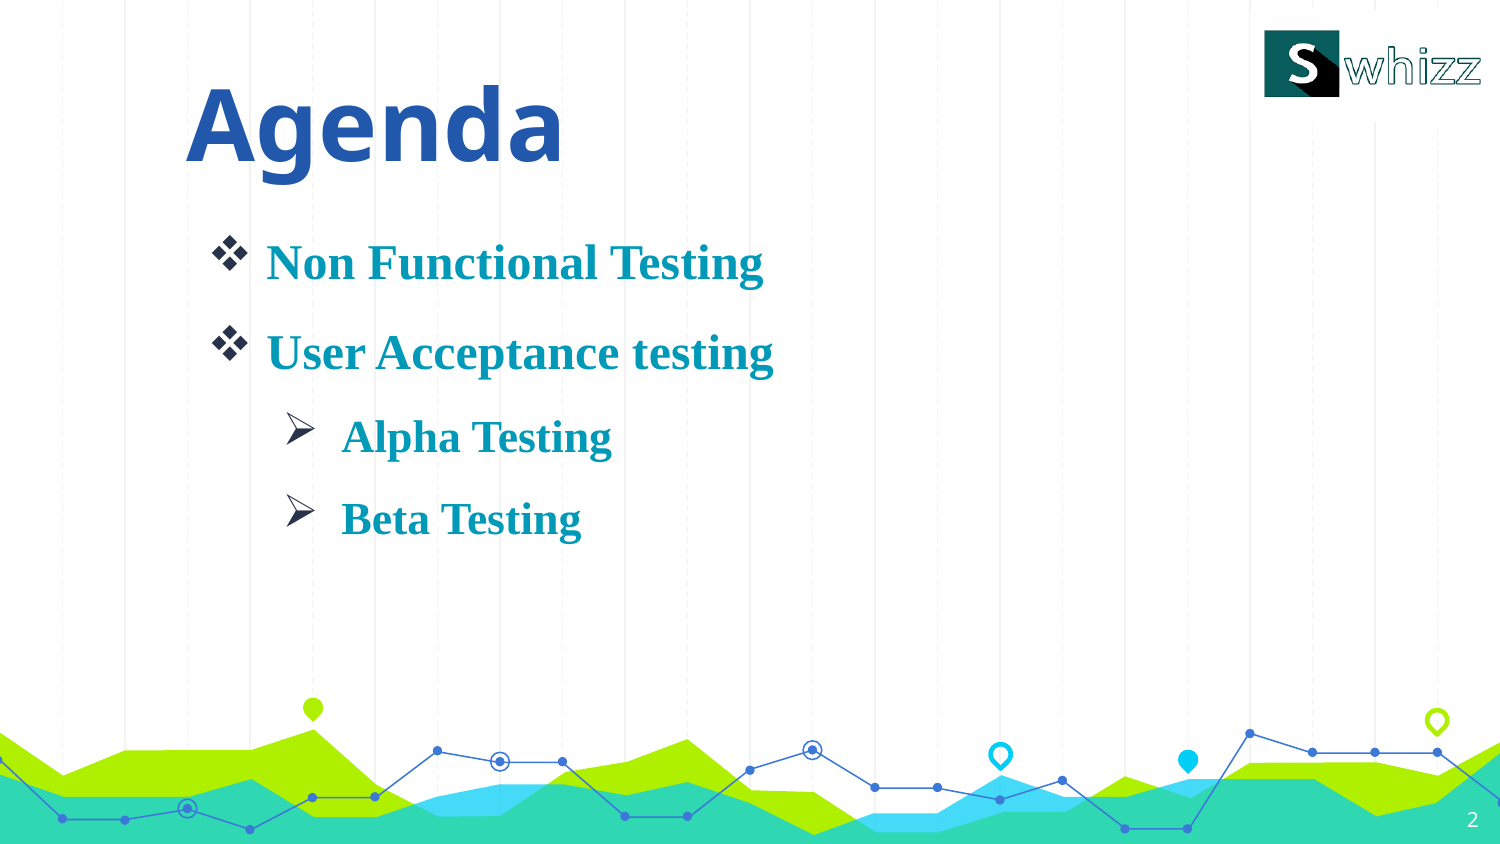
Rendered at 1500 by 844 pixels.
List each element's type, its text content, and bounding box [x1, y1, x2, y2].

slide_number 2 [1403, 791, 1494, 844]
title Agenda [171, 46, 1138, 197]
picture [1250, 10, 1498, 122]
list Non Functional Testing User Acceptance testing Alpha Testing Beta Testing [176, 184, 1325, 722]
